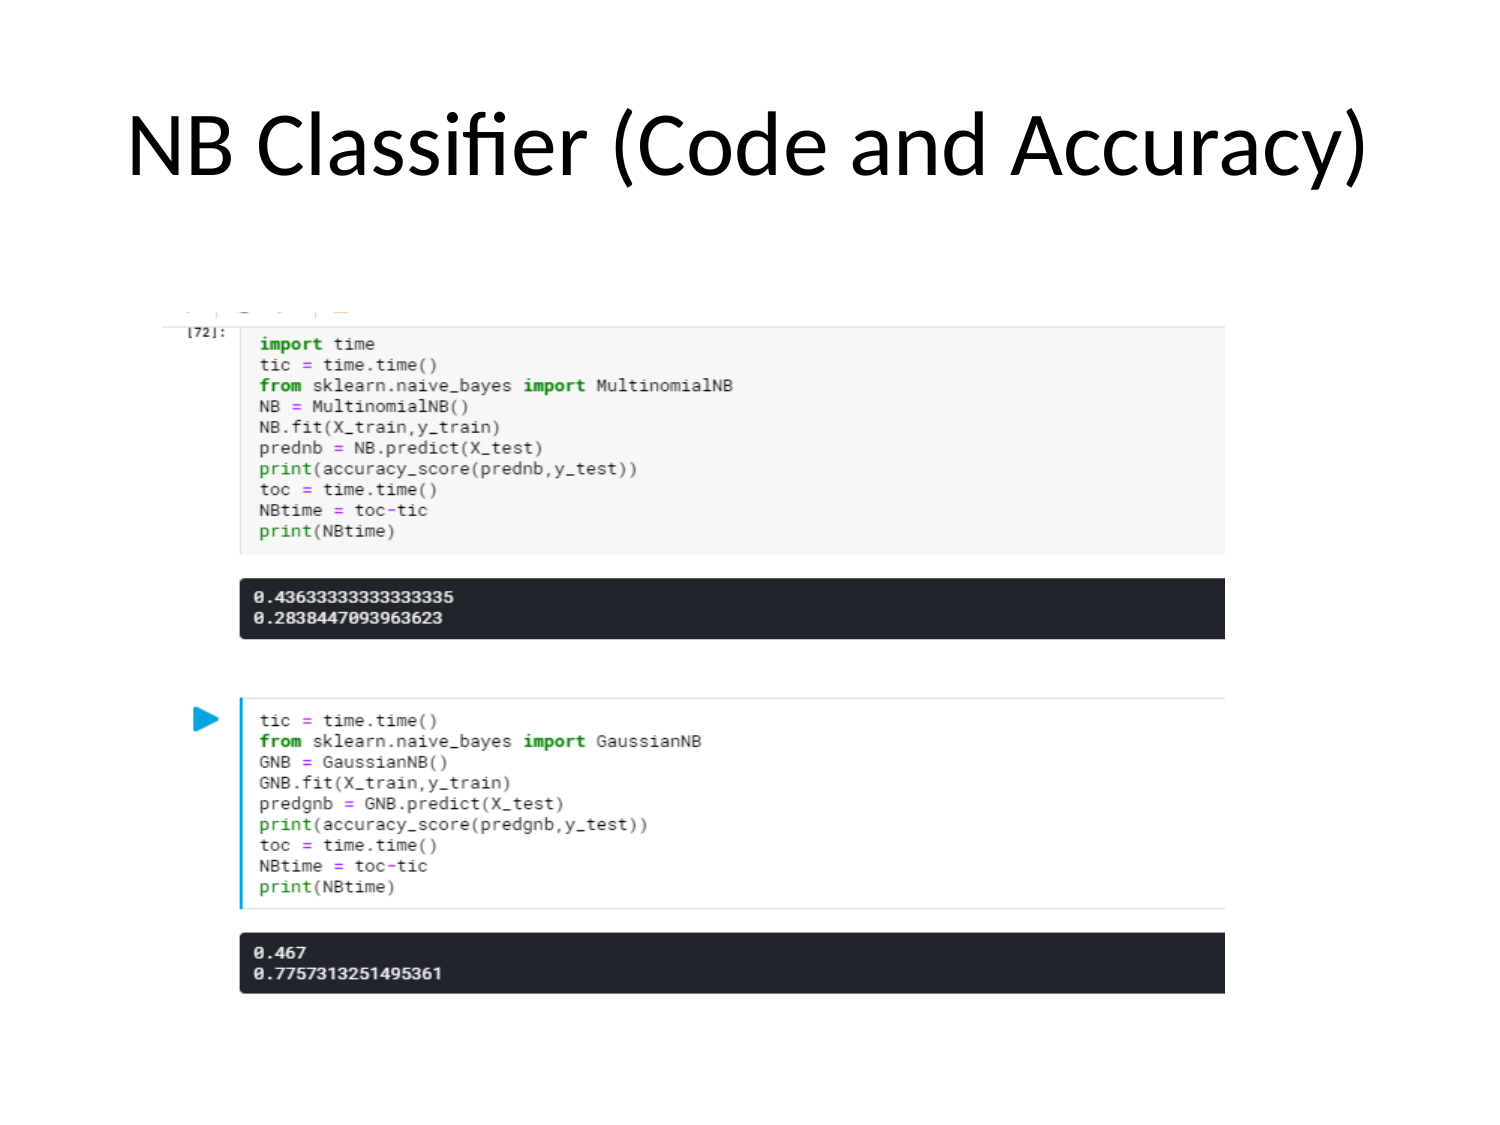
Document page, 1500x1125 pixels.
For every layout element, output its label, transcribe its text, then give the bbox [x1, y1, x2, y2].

title NB Classifier (Code and Accuracy) [75, 45, 1425, 233]
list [162, 312, 1226, 1001]
